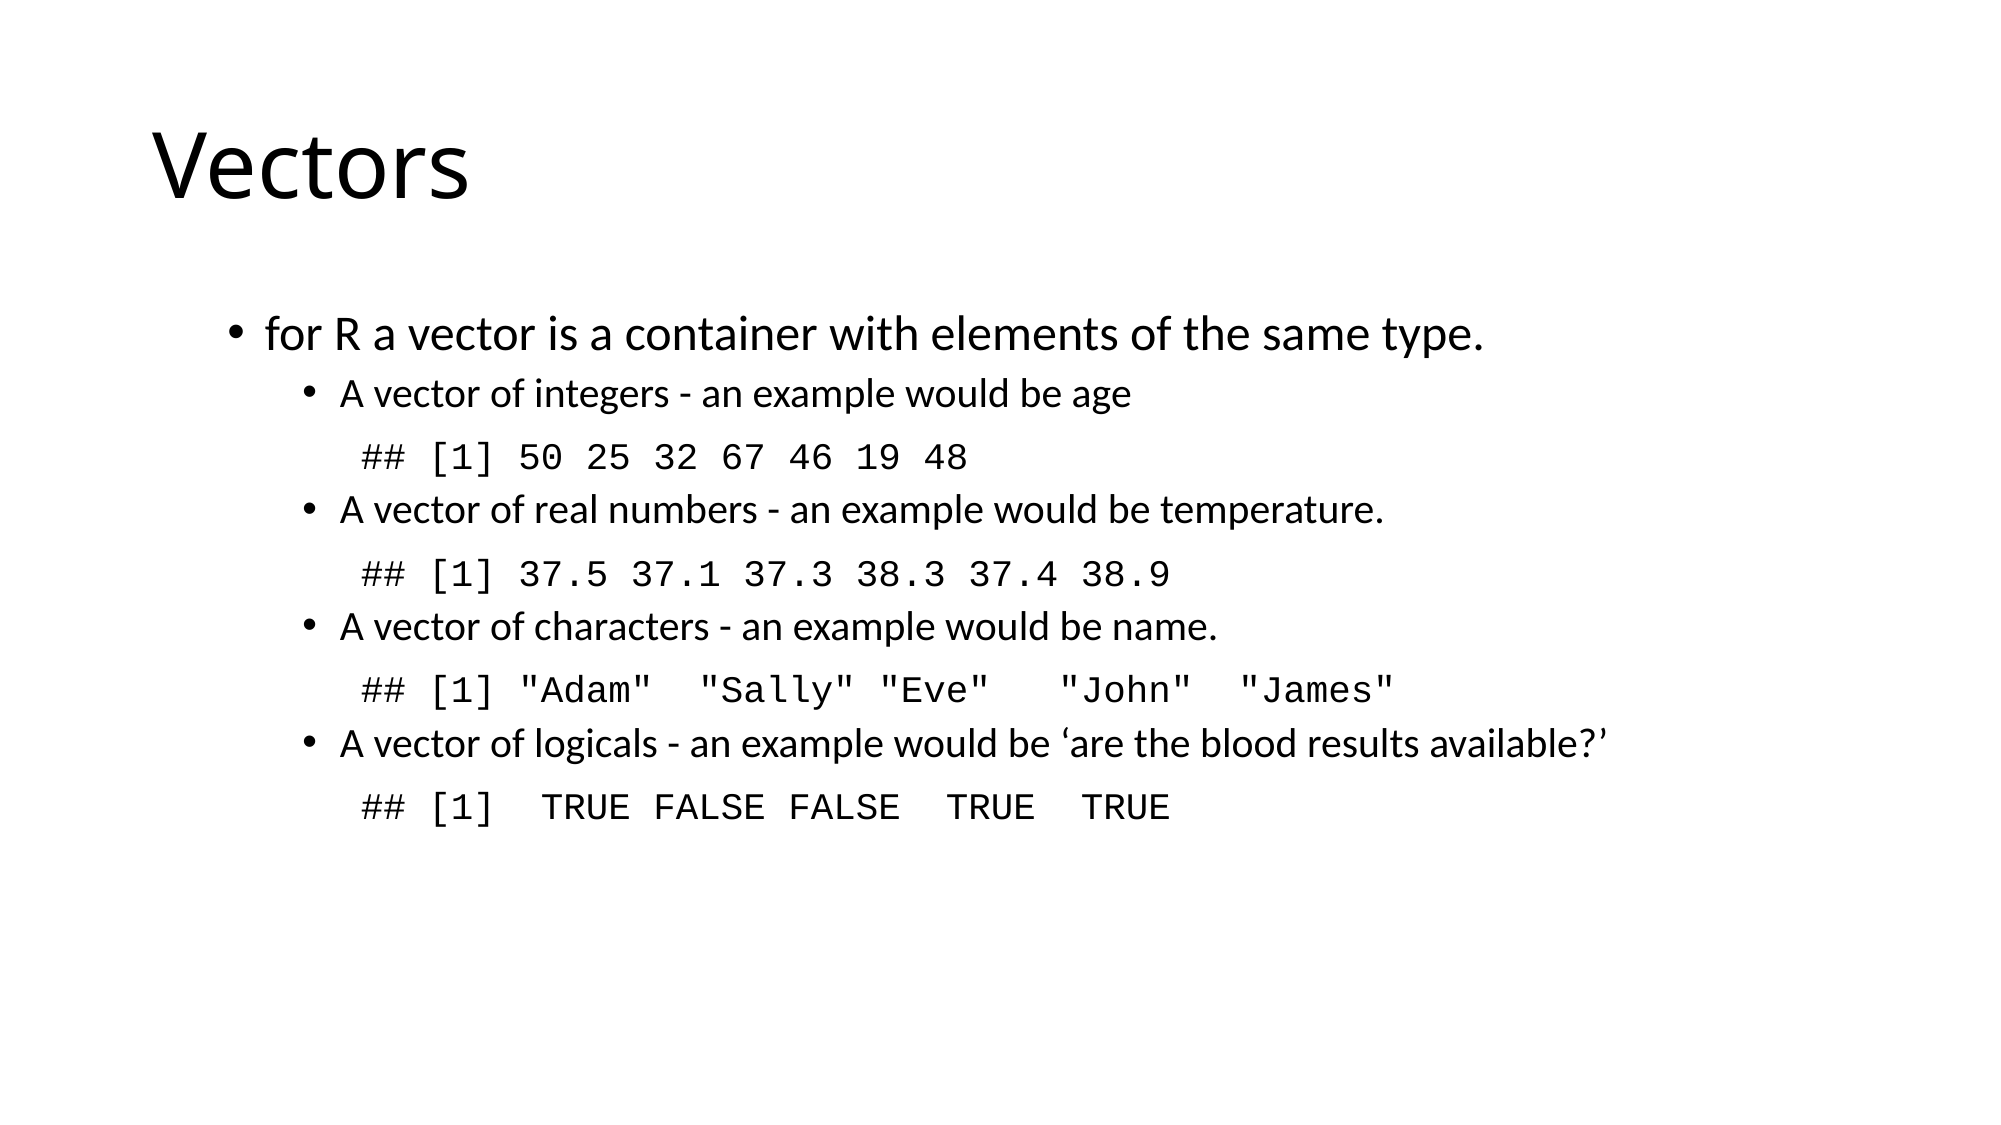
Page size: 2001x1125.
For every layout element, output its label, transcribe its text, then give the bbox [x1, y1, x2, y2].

title Vectors [137, 59, 1863, 278]
list for R a vector is a container with elements of the same type. A vector of integers - an example would be age ## [1] 50 25 32 67 46 19 48 A vector of real numbers - an example would be temperature. ## [1] 37.5 37.1 37.3 38.3 37.4 38.9 A vector of characters - an example would be name. ## [1] "Adam" "Sally" "Eve" "John" "James" A vector of logicals - an example would be ‘are the blood results available?’ ## [1] TRUE FALSE FALSE TRUE TRUE [137, 299, 1863, 1014]
